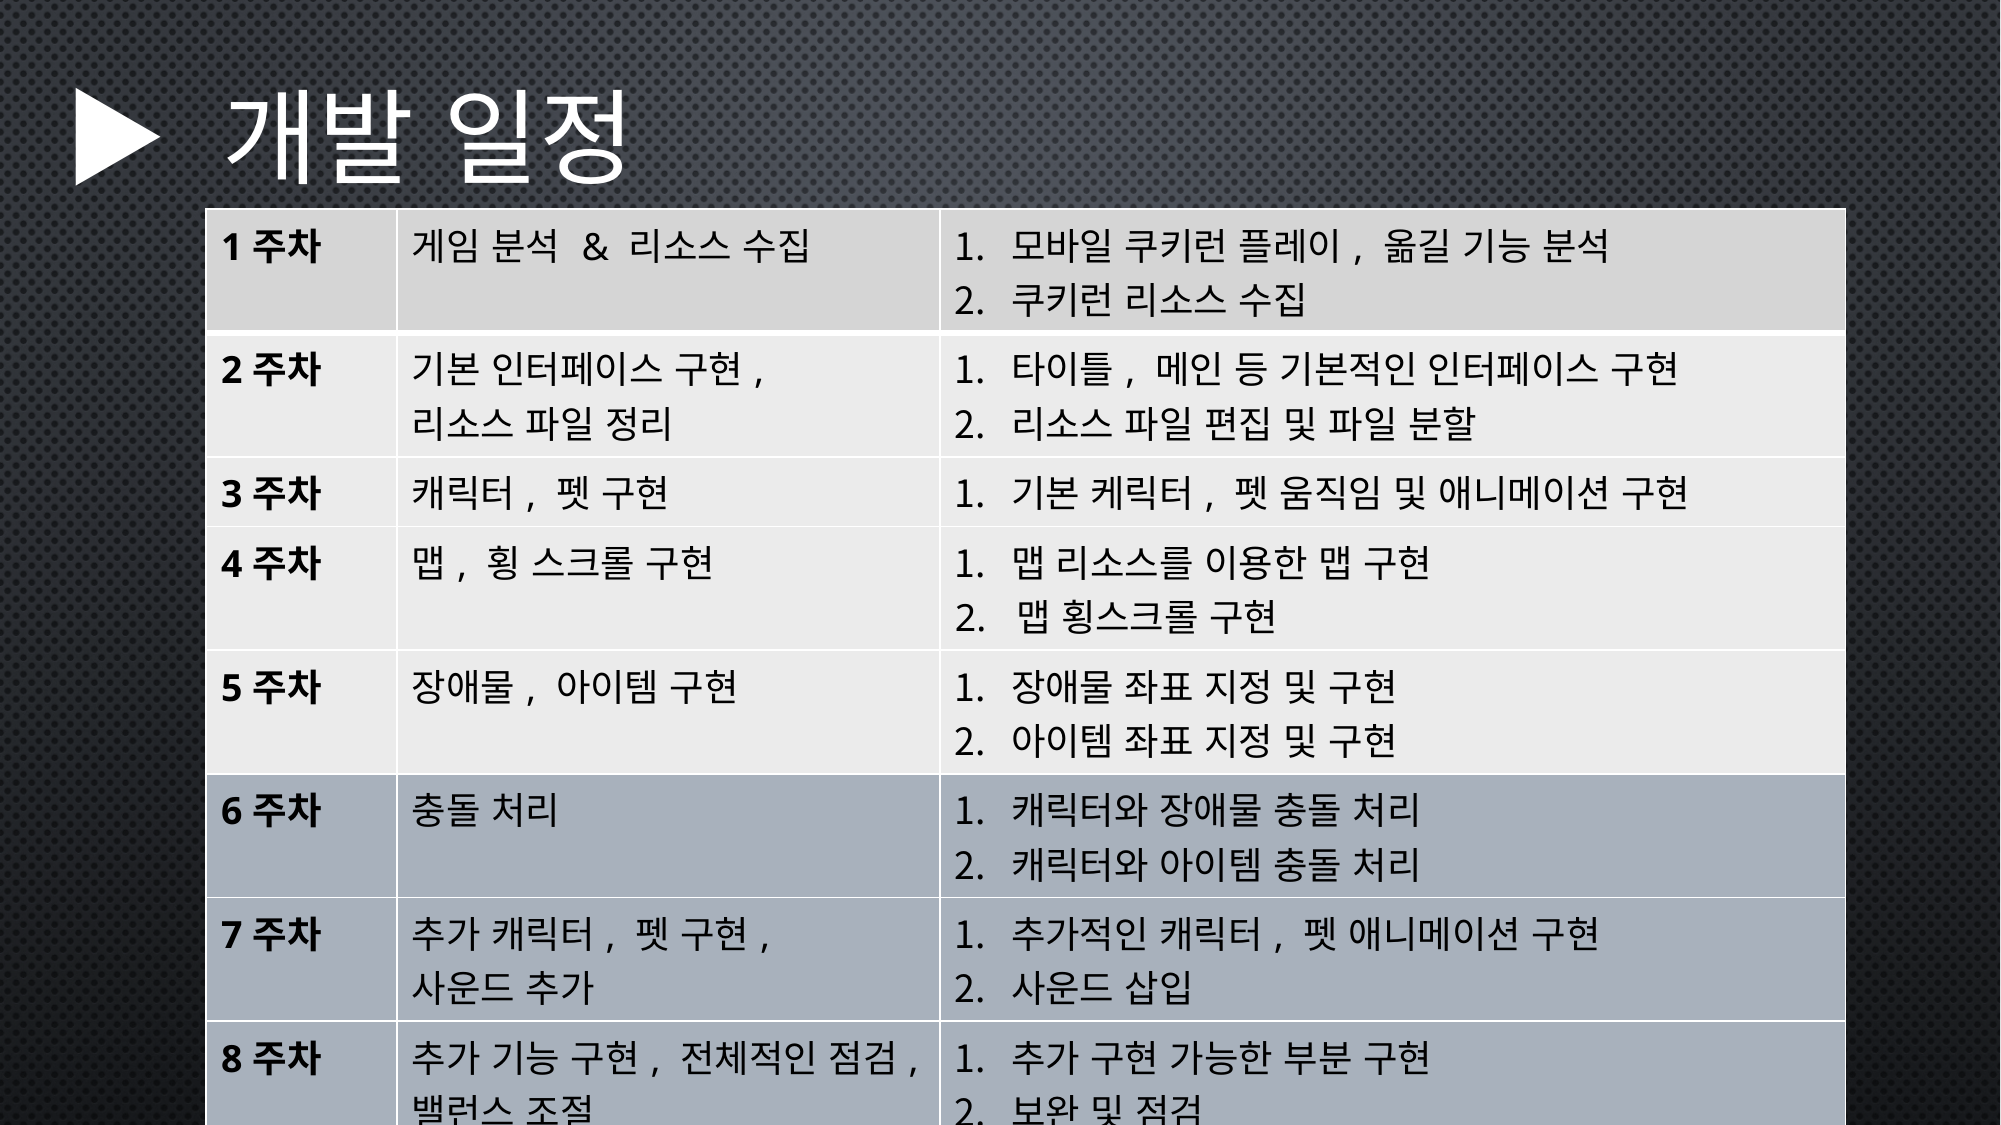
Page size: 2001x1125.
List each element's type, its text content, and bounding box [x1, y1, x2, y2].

table_cell 2주차 [207, 336, 396, 456]
table_header 모바일 쿠키런 플레이, 옮길 기능 분석 쿠키런 리소스 수집 [941, 210, 1845, 330]
table_cell 타이틀, 메인 등 기본적인 인터페이스 구현 리소스 파일 편집 및 파일 분할 [941, 336, 1845, 456]
table_cell 8주차 [207, 1022, 396, 1125]
table_cell 기본 인터페이스 구현, 리소스 파일 정리 [398, 336, 939, 456]
table_cell 7주차 [207, 898, 396, 1020]
table_cell 추가 기능 구현, 전체적인 점검, 밸런스 조절 [398, 1022, 939, 1125]
table_cell 충돌 처리 [398, 775, 939, 897]
table_cell 기본 케릭터, 펫 움직임 및 애니메이션 구현 [941, 458, 1845, 526]
table_cell 5주차 [207, 651, 396, 773]
title ▶ 개발 일정 [48, 43, 702, 226]
table_cell 맵 리소스를 이용한 맵 구현 2. 맵 횡스크롤 구현 [941, 527, 1845, 649]
table_cell 4주차 [207, 527, 396, 649]
table_cell 추가 캐릭터, 펫 구현, 사운드 추가 [398, 898, 939, 1020]
table_cell 추가 구현 가능한 부분 구현 보완 및 점검 [941, 1022, 1845, 1125]
table_cell 장애물, 아이템 구현 [398, 651, 939, 773]
table_cell 3주차 [207, 458, 396, 526]
table_cell 맵, 횡 스크롤 구현 [398, 527, 939, 649]
table_cell 장애물 좌표 지정 및 구현 아이템 좌표 지정 및 구현 [941, 651, 1845, 773]
table_cell 캐릭터와 장애물 충돌 처리 캐릭터와 아이템 충돌 처리 [941, 775, 1845, 897]
table_cell 캐릭터, 펫 구현 [398, 458, 939, 526]
table_header 1주차 [207, 210, 396, 330]
table_cell 6주차 [207, 775, 396, 897]
table_cell 추가적인 캐릭터, 펫 애니메이션 구현 사운드 삽입 [941, 898, 1845, 1020]
table_header 게임 분석 & 리소스 수집 [398, 210, 939, 330]
